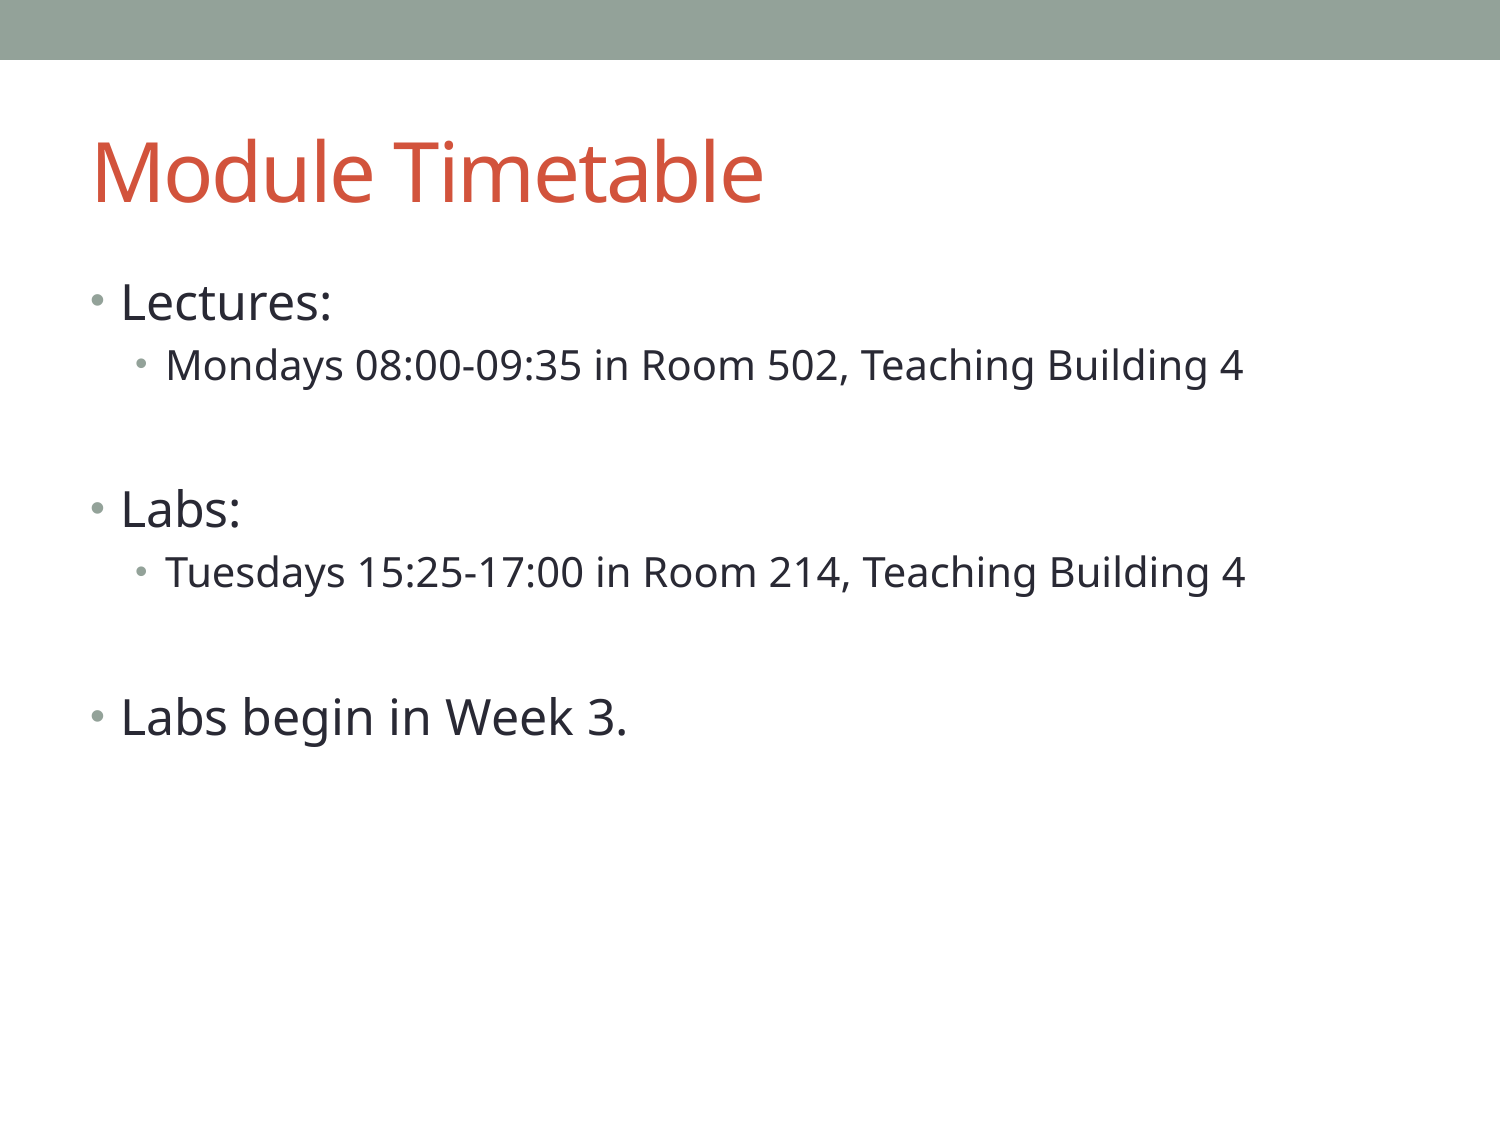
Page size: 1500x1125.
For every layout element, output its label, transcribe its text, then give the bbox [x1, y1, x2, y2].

title Module Timetable [75, 87, 1425, 250]
list Lectures: Mondays 08:00-09:35 in Room 502, Teaching Building 4 Labs: Tuesdays 15:25-17:00 in Room 214, Teaching Building 4 Labs begin in Week 3. [75, 262, 1425, 1063]
